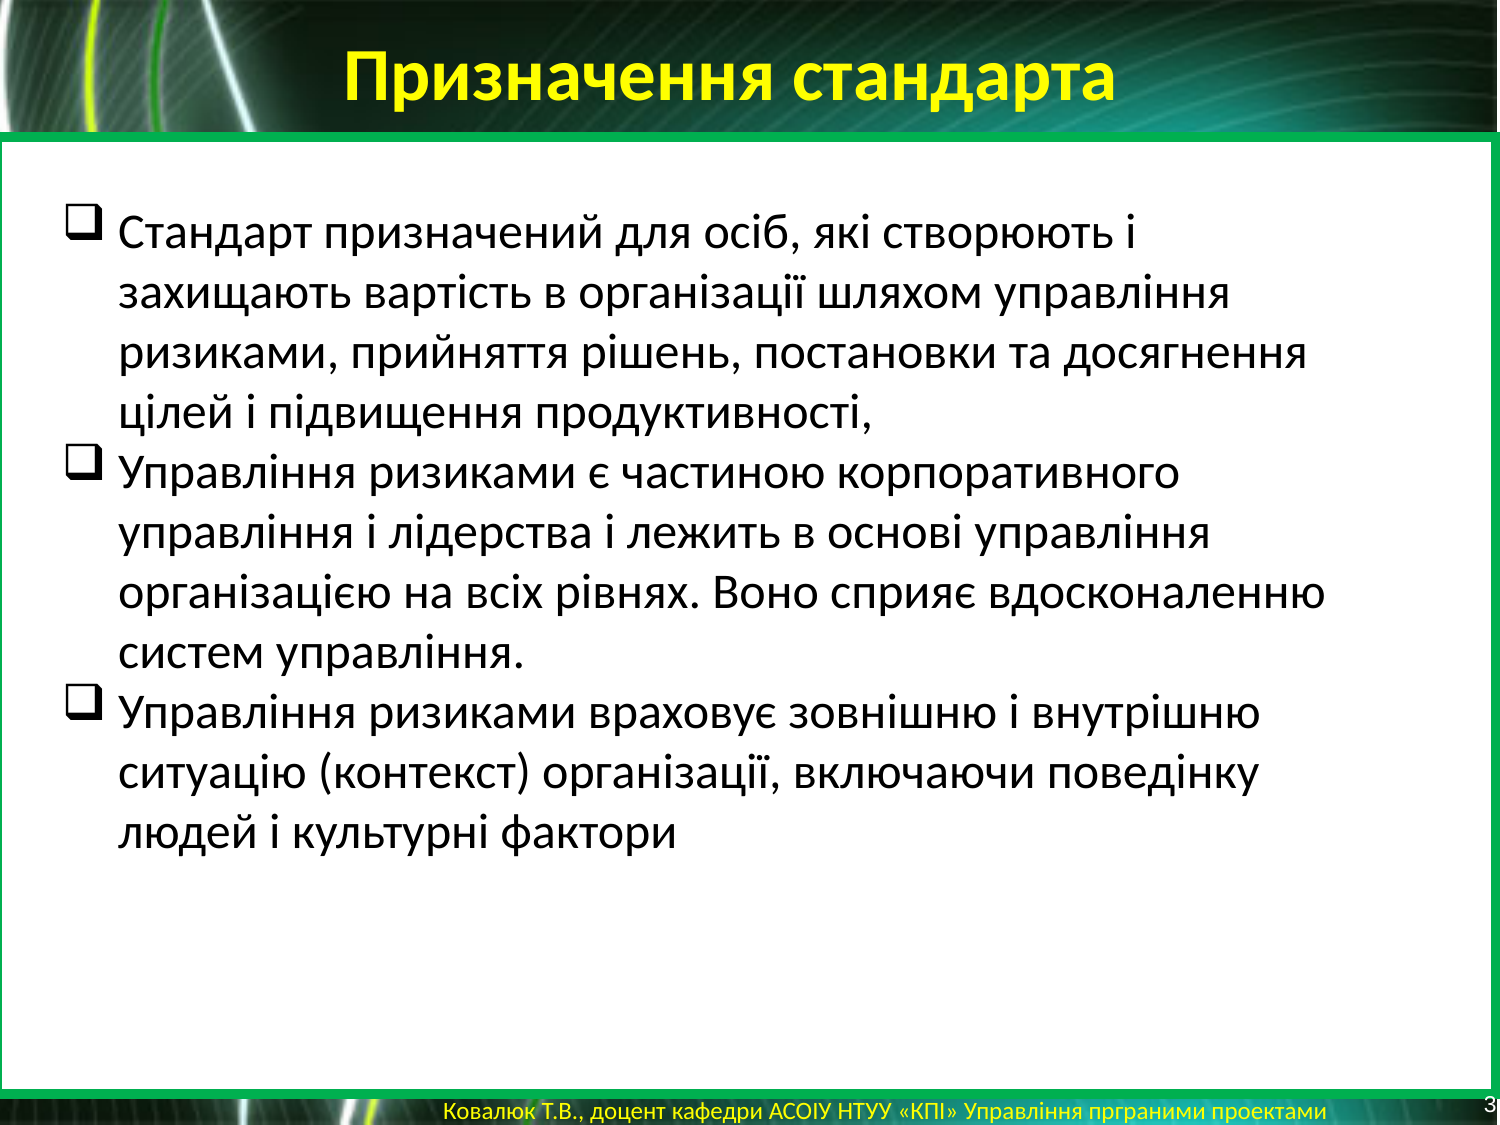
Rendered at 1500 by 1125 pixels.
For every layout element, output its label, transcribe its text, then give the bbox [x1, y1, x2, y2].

text_box Призначення стандарта [328, 17, 1134, 123]
text_box Стандарт призначений для осіб, які створюють і захищають вартість в організації шляхом управління ризиками, прийняття рішень, постановки та досягнення цілей і підвищення продуктивності, Управління ризиками є частиною корпоративного управління і лідерства і лежить в основі управління організацією на всіх рівнях. Воно сприяє вдосконаленню систем управління. Управління ризиками враховує зовнішню і внутрішню ситуацію (контекст) організації, включаючи поведінку людей і культурні фактори [47, 191, 1376, 867]
picture [0, 0, 1497, 132]
picture [0, 1099, 1376, 1125]
slide_number 3 [1376, 777, 1497, 1125]
